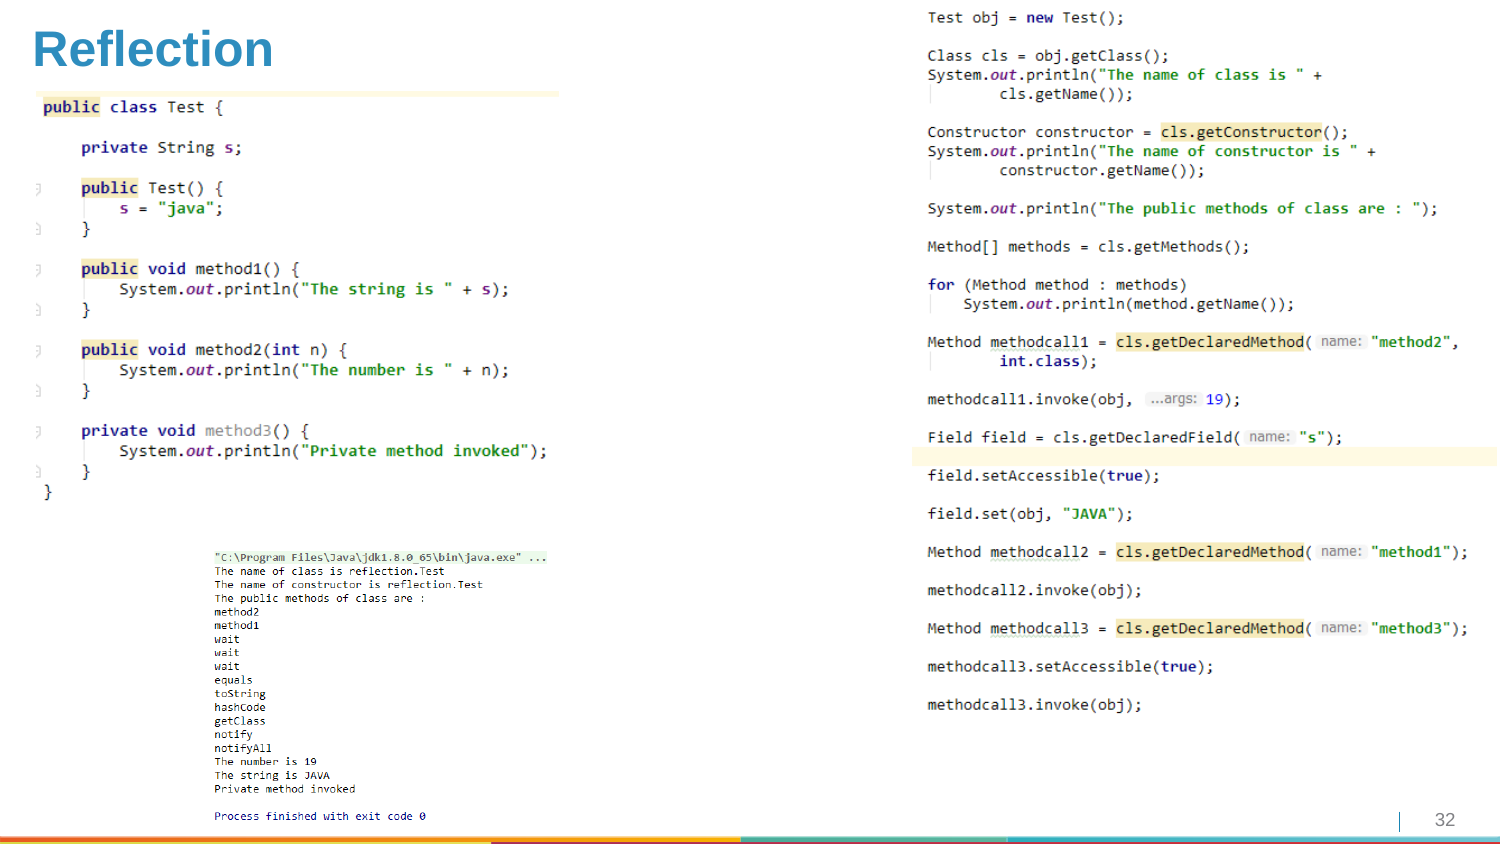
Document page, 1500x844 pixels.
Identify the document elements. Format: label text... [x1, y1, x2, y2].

picture [0, 836, 1500, 844]
picture [911, 0, 1498, 721]
picture [36, 90, 559, 506]
picture [206, 551, 559, 826]
title Reflection [17, 8, 906, 92]
